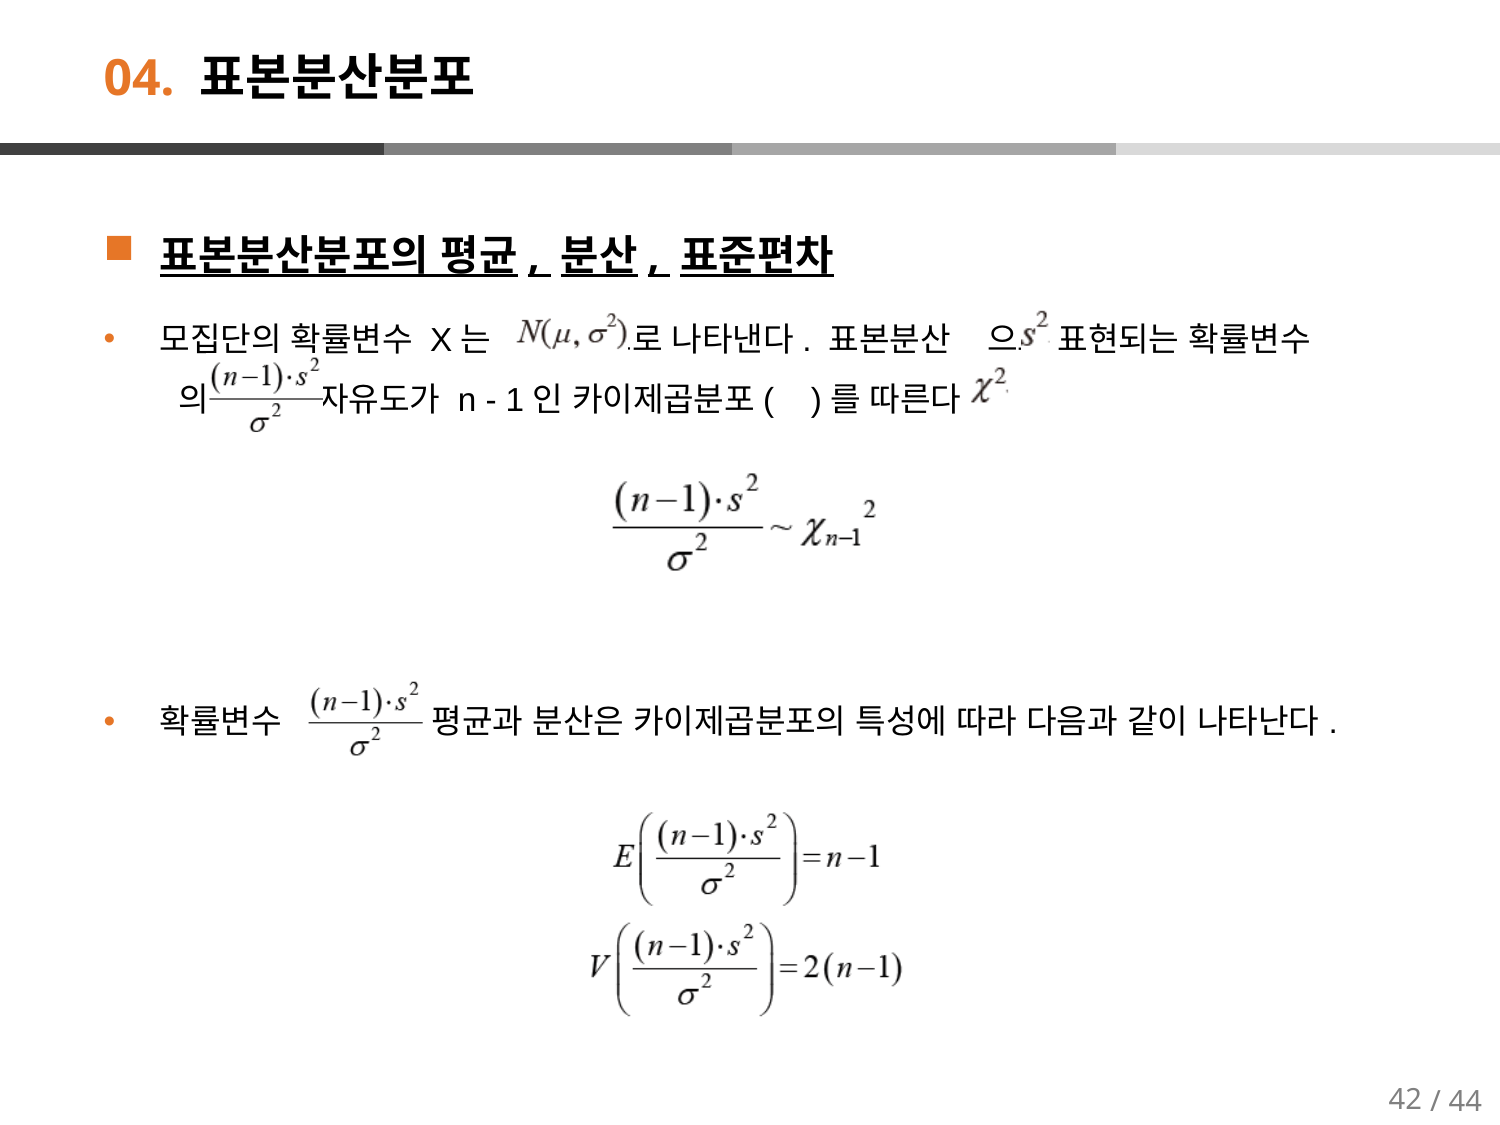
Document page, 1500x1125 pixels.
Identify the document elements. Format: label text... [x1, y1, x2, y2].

text_box 모집단의 확률변수 X는 으로 나타낸다. 표본분산 으로 표현되는 확률변수 의 분포는 자유도가 n - 1인 카이제곱분포( )를 따른다. 확률변수 의 평균과 분산은 카이제곱분포의 특성에 따라 다음과 같이 나타난다. [88, 386, 1412, 480]
picture [206, 353, 324, 444]
picture [970, 360, 1009, 420]
list 표본분산분포의 평균, 분산, 표준편차 [88, 196, 1436, 386]
picture [303, 670, 425, 784]
picture [513, 307, 628, 358]
picture [559, 780, 941, 1076]
picture [598, 444, 901, 600]
title 04. 표본분산분포 [88, 30, 1211, 121]
picture [1021, 305, 1050, 358]
